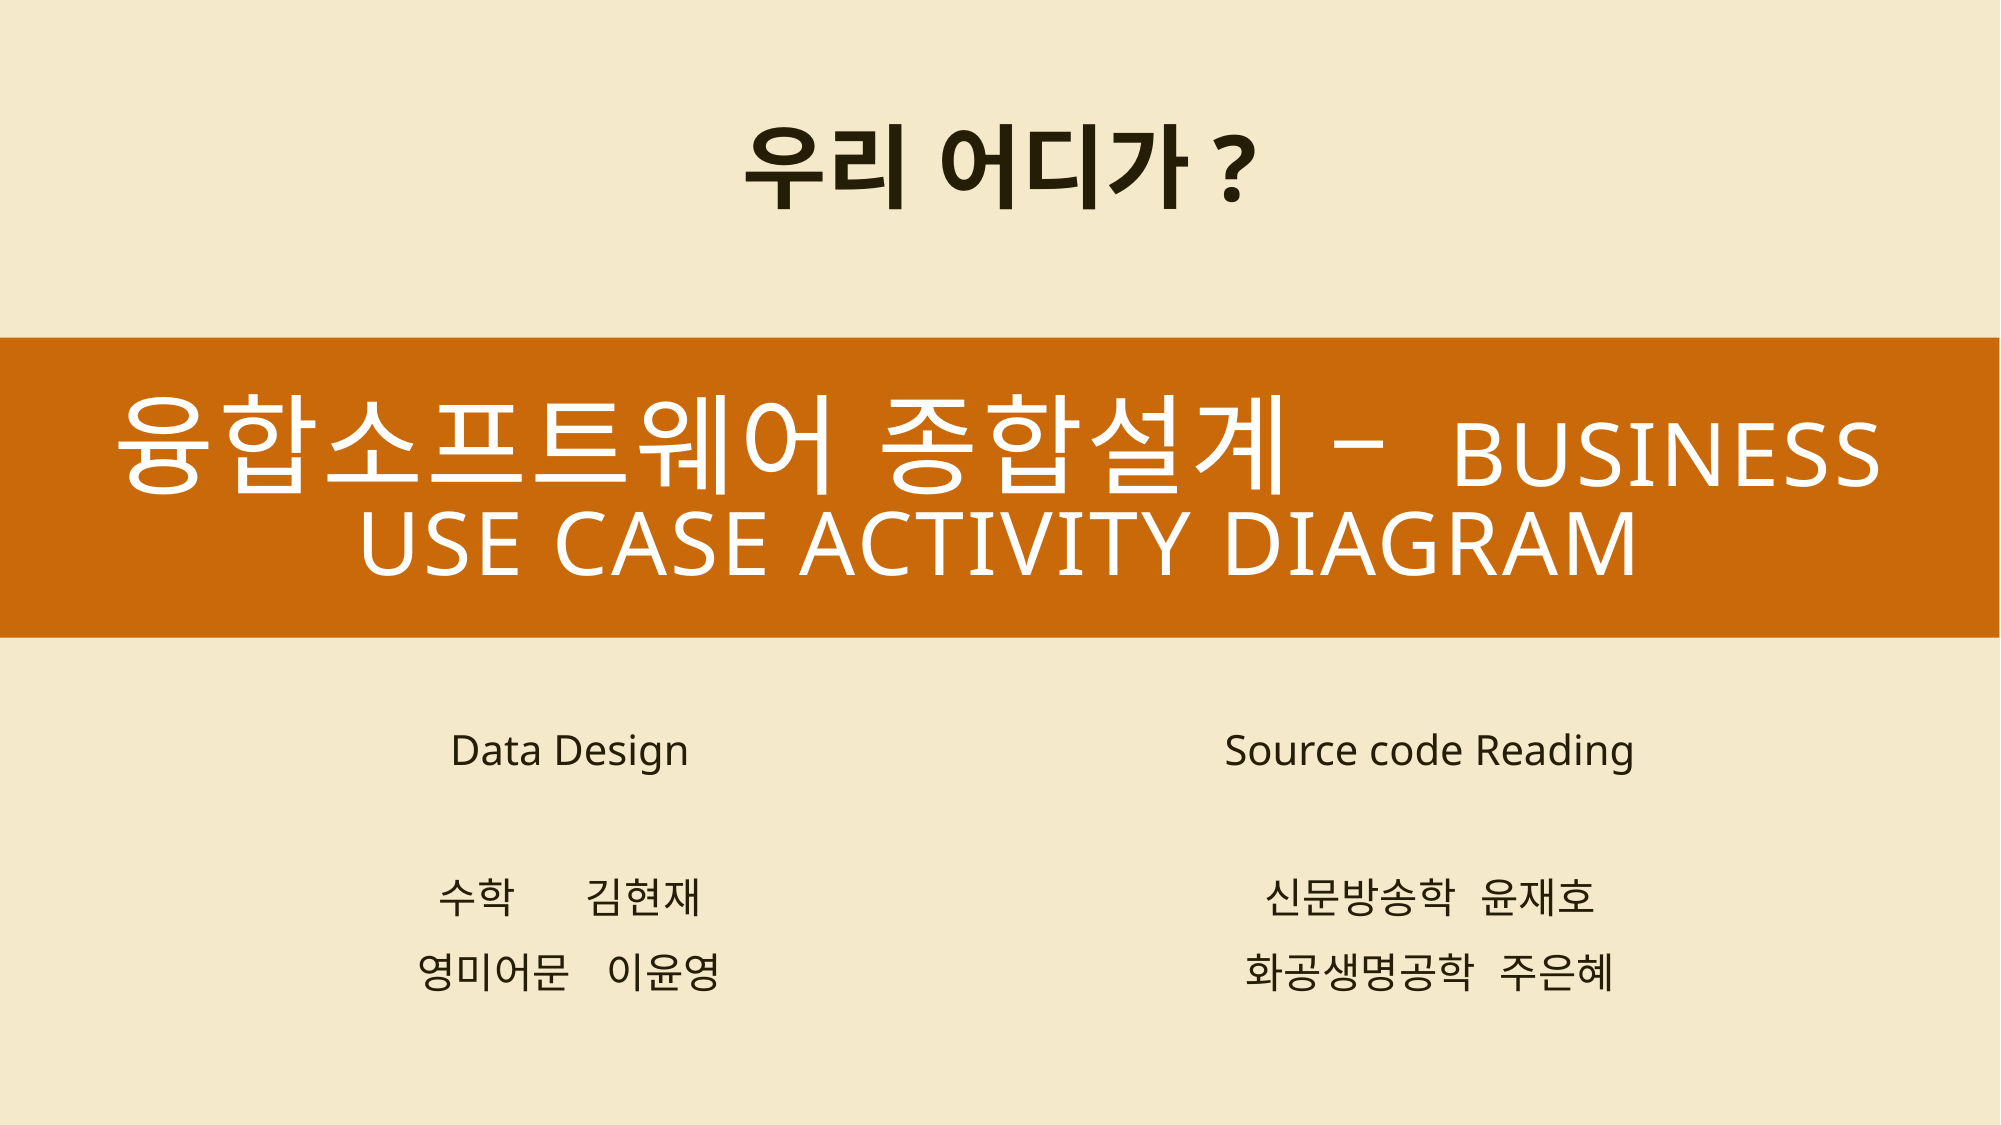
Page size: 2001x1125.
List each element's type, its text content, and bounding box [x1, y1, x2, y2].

text_box Data Design 수학 김현재 영미어문 이윤영 Source code Reading 신문방송학 윤재호 화공생명공학 주은혜 [154, 721, 1846, 1043]
text_box 우리 어디가? [728, 102, 1272, 228]
text_box 융합소프트웨어 종합설계 – Business Use Case Activity Diagram [73, 356, 1927, 638]
